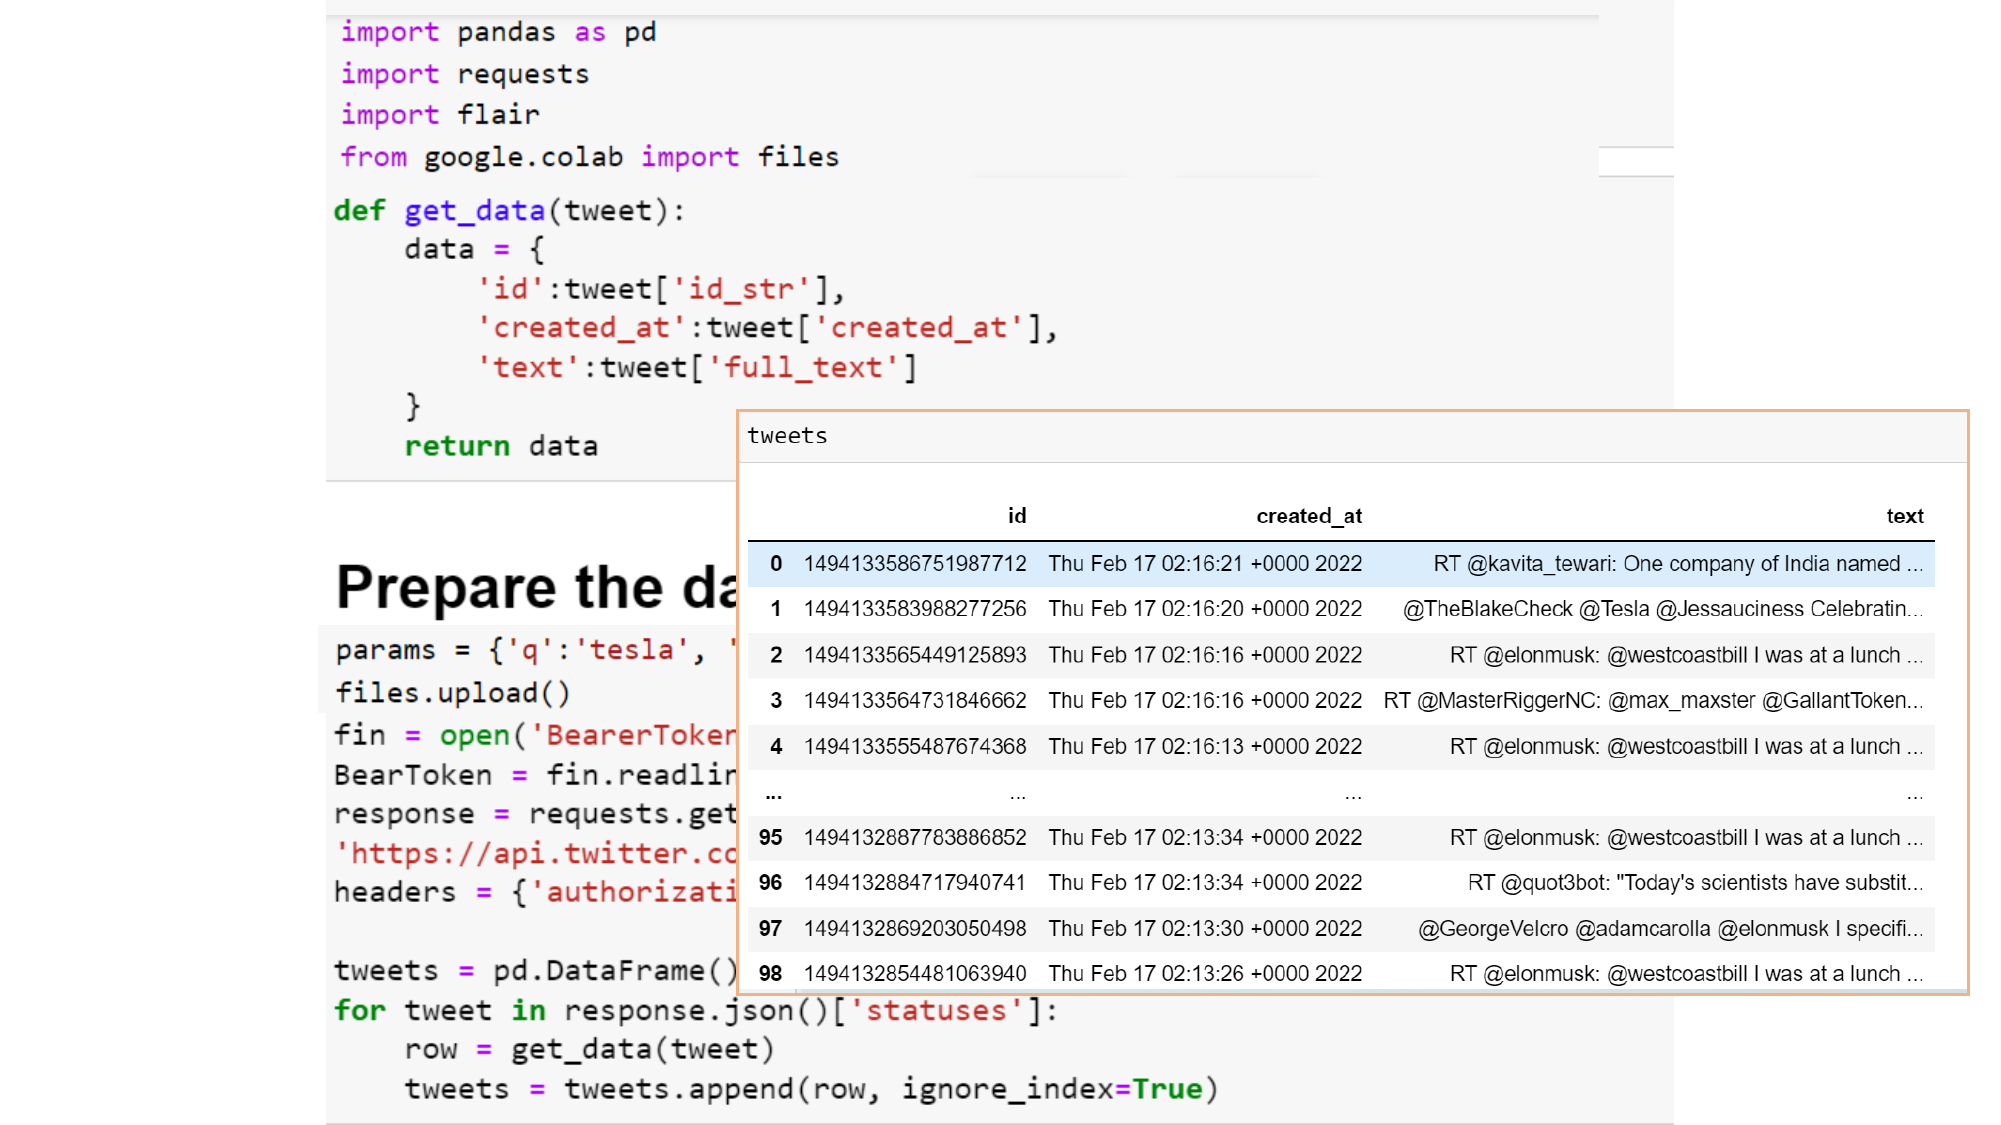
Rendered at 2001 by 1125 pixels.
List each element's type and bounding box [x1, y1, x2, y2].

picture [318, 0, 1968, 1125]
